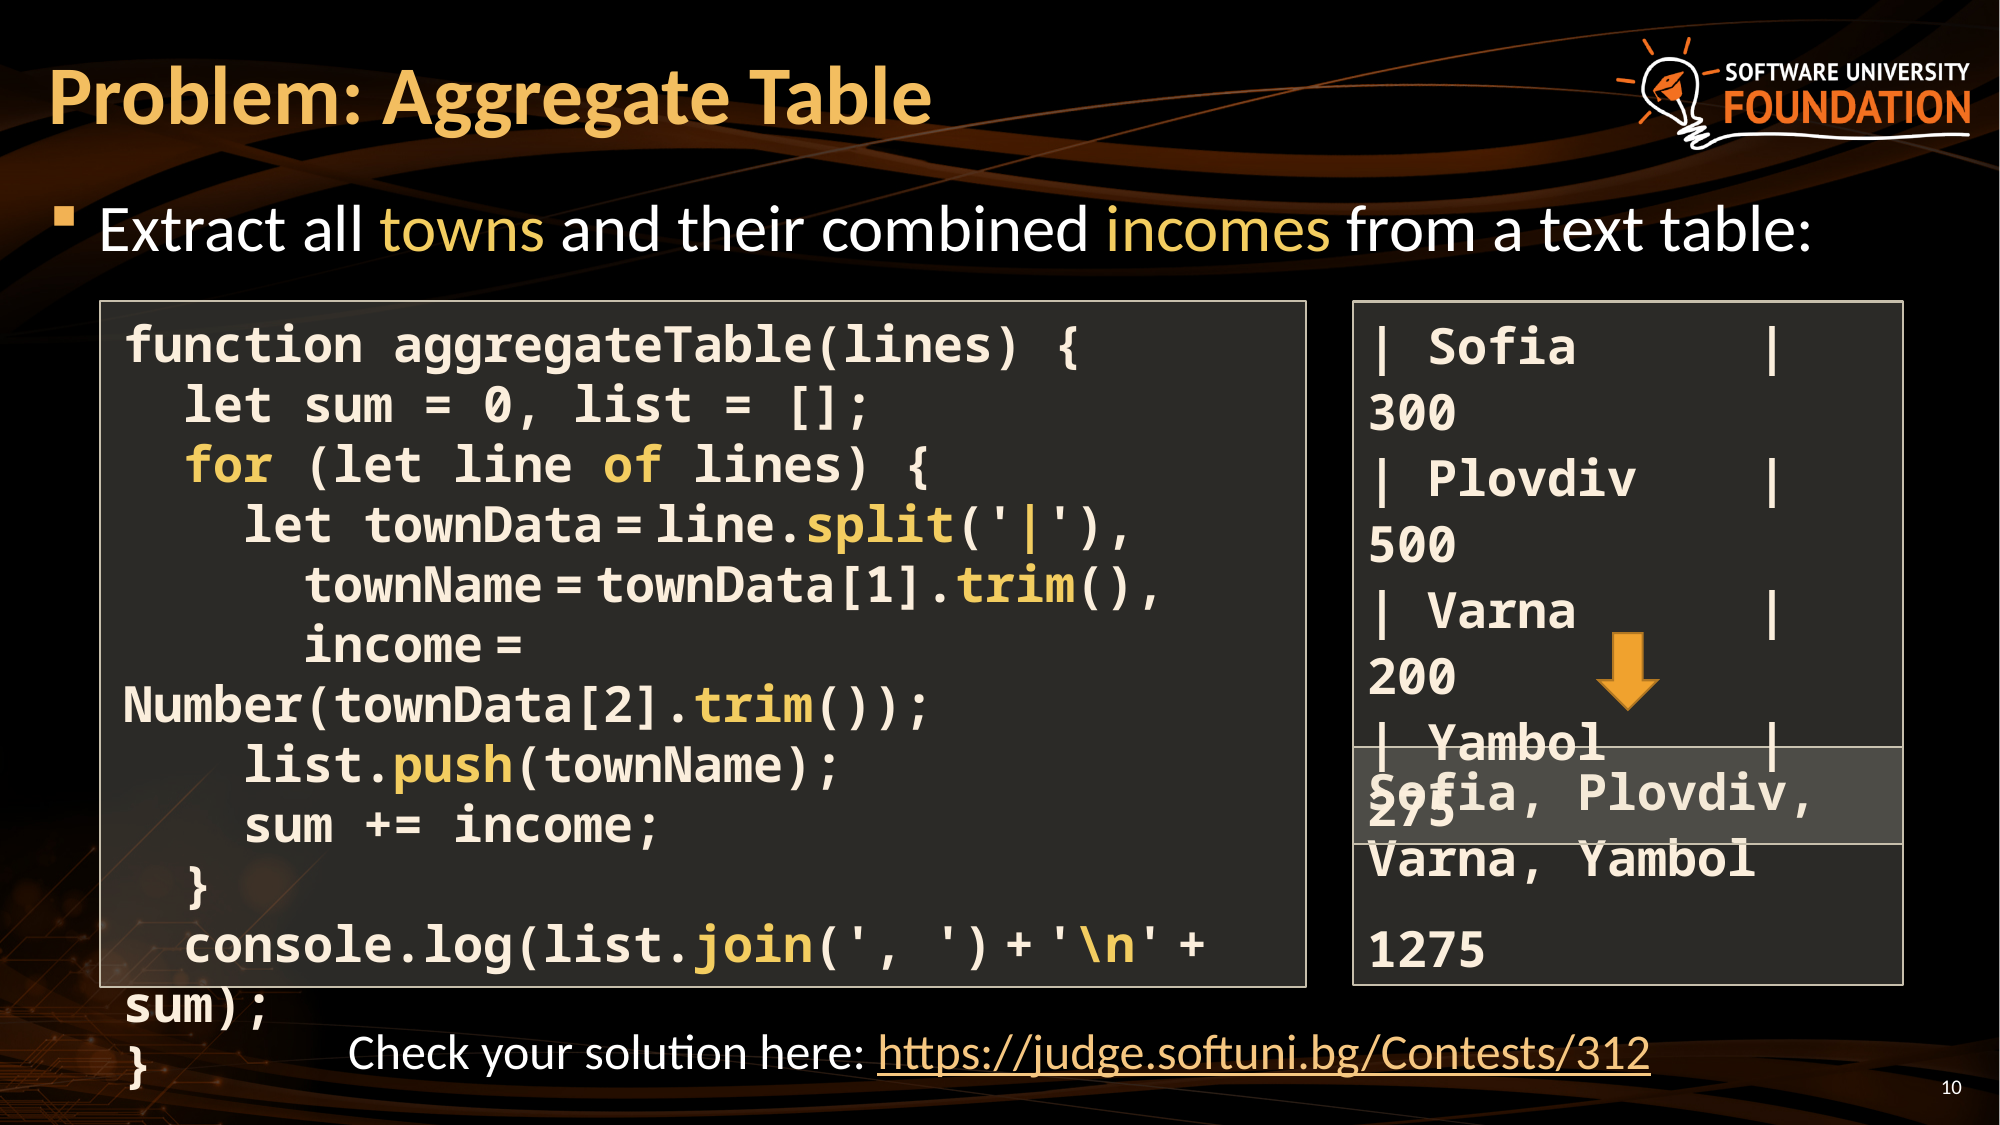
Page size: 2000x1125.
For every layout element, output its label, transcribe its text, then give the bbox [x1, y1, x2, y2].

text_box Check your solution here: https://judge.softuni.bg/Contests/312 [133, 1012, 1866, 1087]
title Problem: Aggregate Table [30, 6, 1602, 189]
list Extract all towns and their combined incomes from a text table: [31, 174, 1968, 1089]
text_box Sofia, Plovdiv, Varna, Yambol 1275 [1352, 844, 1904, 985]
picture [0, 0, 2000, 1125]
text_box [1595, 632, 1660, 712]
slide_number 10 [1897, 1070, 1968, 1103]
text_box | Sofia | 300 | Plovdiv | 500 | Varna | 200 | Yambol | 275 [1352, 301, 1904, 844]
text_box function aggregateTable(lines) { let sum = 0, list = []; for (let line of lines) { let townData = line.split('|'), townName = townData[1].trim(), income = Number(townData[2].trim()); list.push(townName); sum += income; } console.log(list.join(', ') + '\n' + sum); } [99, 300, 1307, 988]
